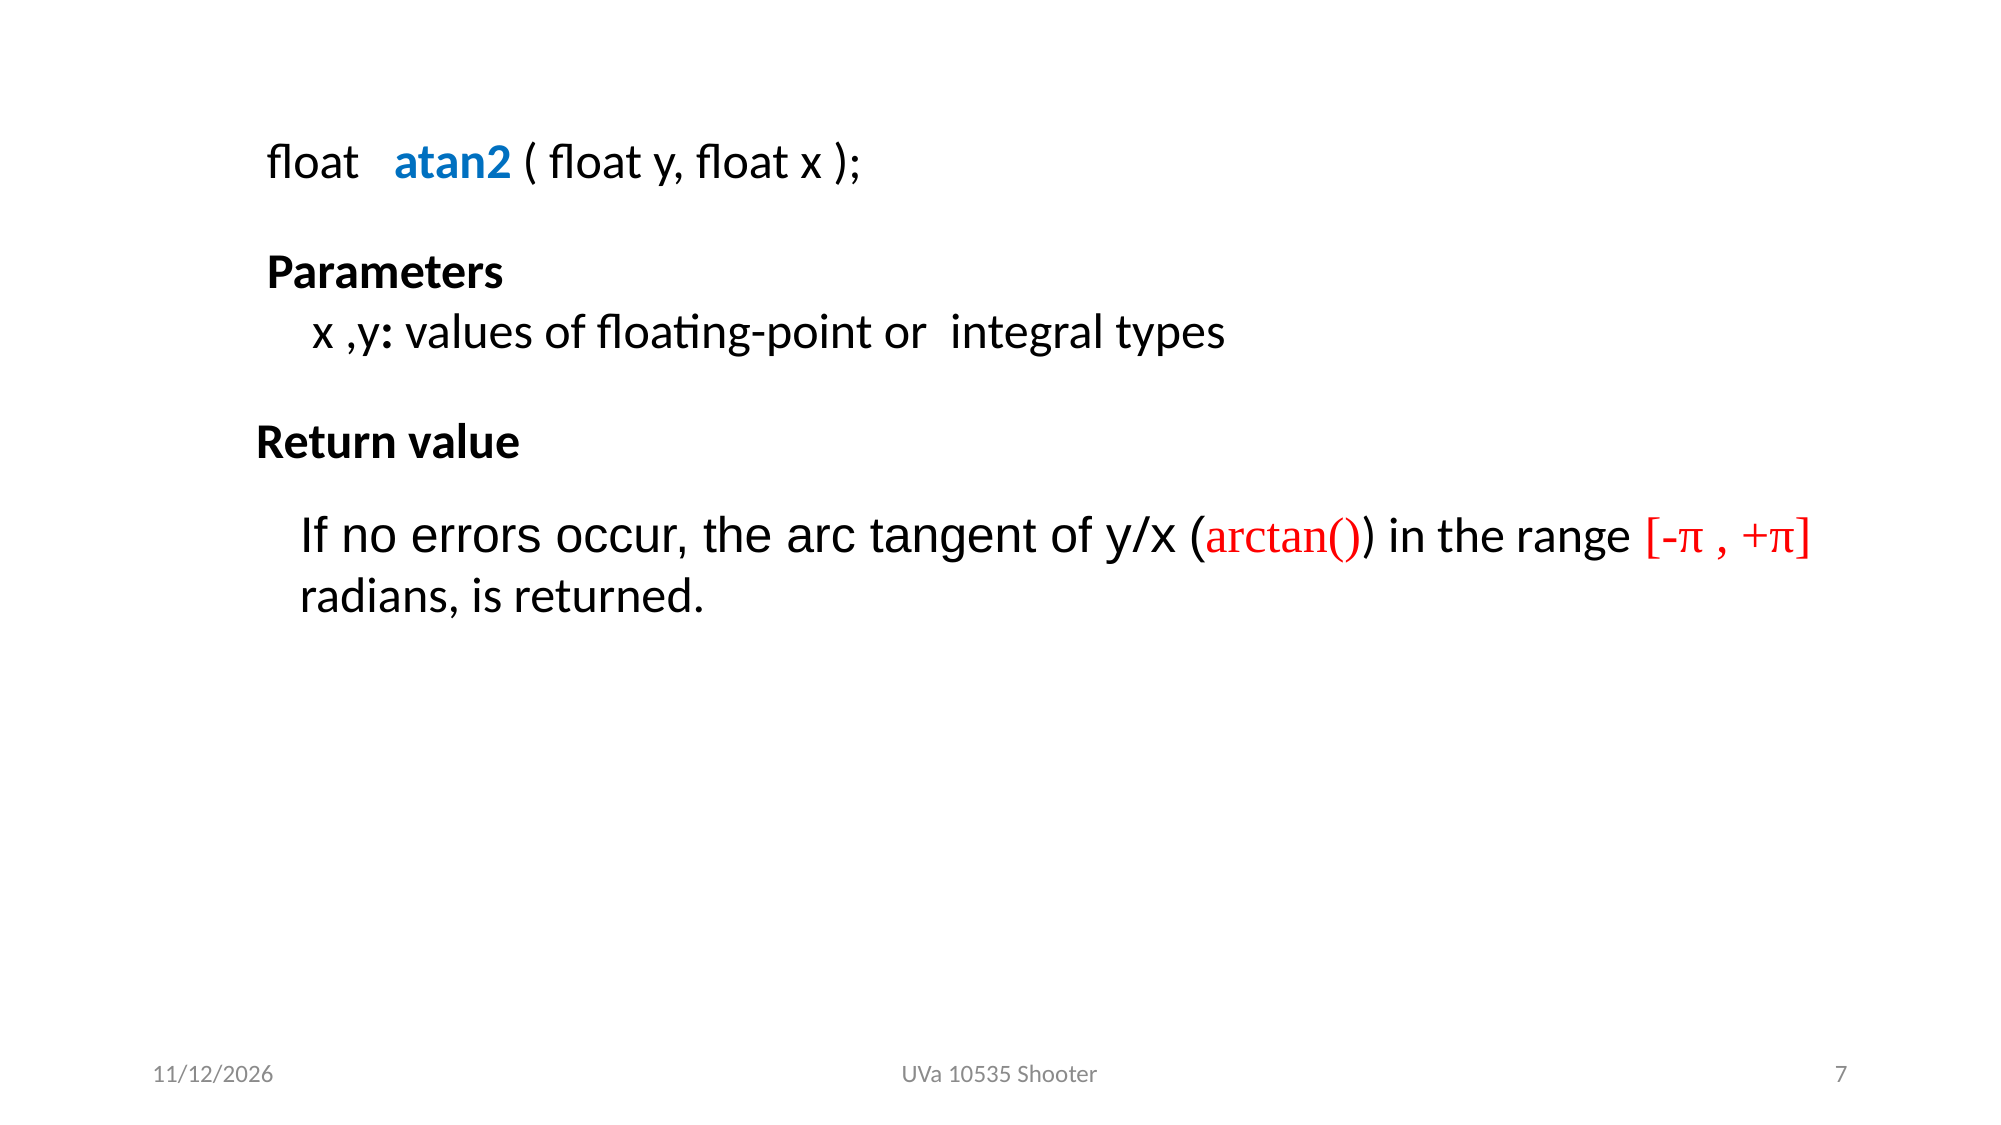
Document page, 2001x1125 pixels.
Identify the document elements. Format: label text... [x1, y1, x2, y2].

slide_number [137, 1042, 588, 1103]
footer UVa 10535 Shooter [662, 1042, 1338, 1103]
text_box float atan2 ( float y, float x ); [252, 121, 1073, 197]
text_box Parameters x ,y: values of floating-point or integral types [252, 230, 1377, 366]
text_box Return value [241, 400, 545, 476]
slide_number 7 [1412, 1042, 1863, 1103]
